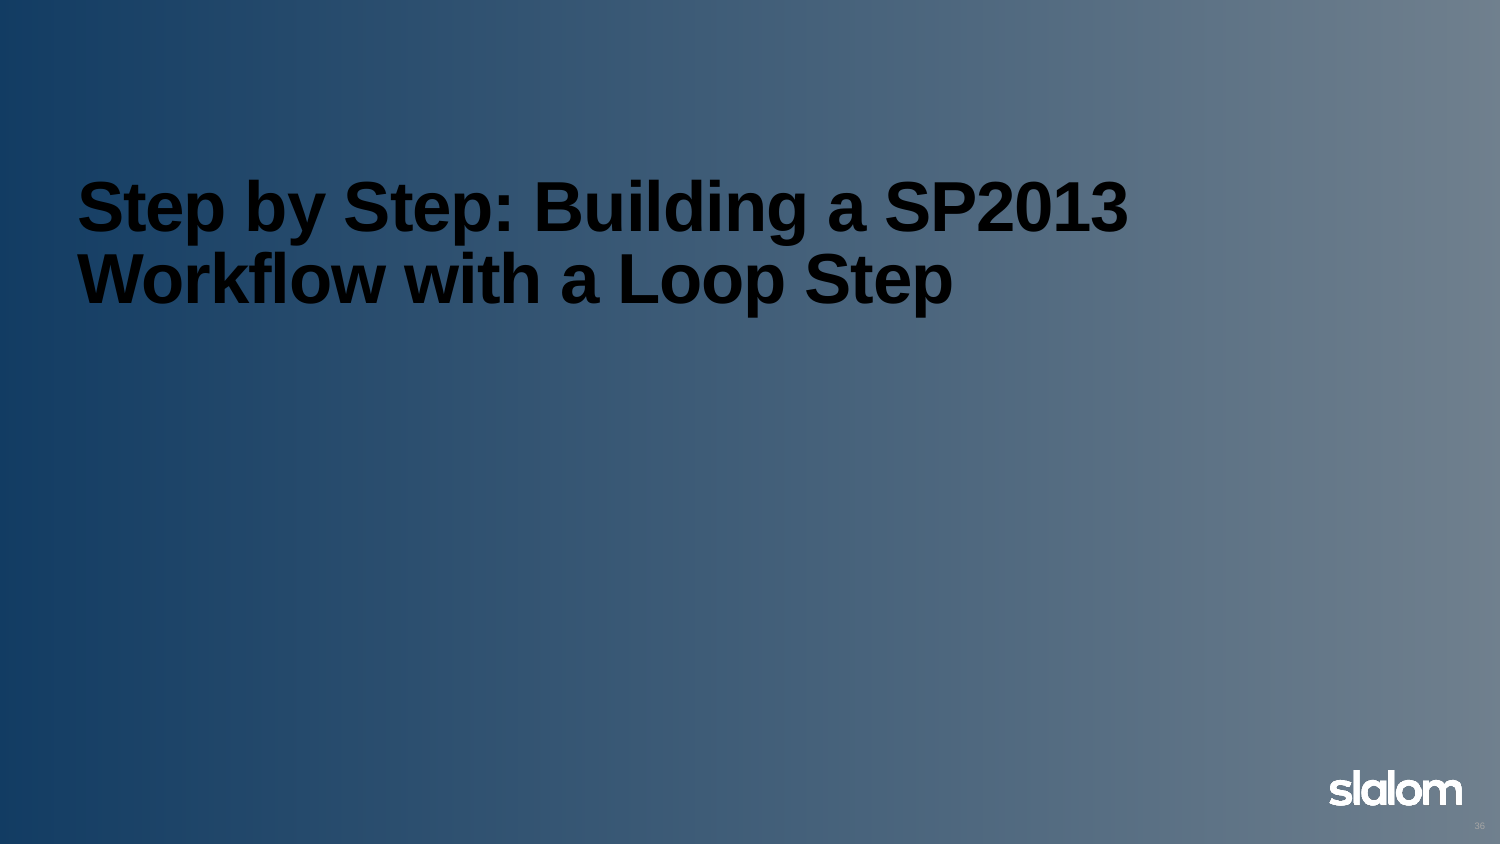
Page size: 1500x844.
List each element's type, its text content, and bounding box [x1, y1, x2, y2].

slide_number 36 [1149, 813, 1500, 838]
title Step by Step: Building a SP2013 Workflow with a Loop Step [77, 172, 1420, 319]
picture [1329, 770, 1462, 806]
